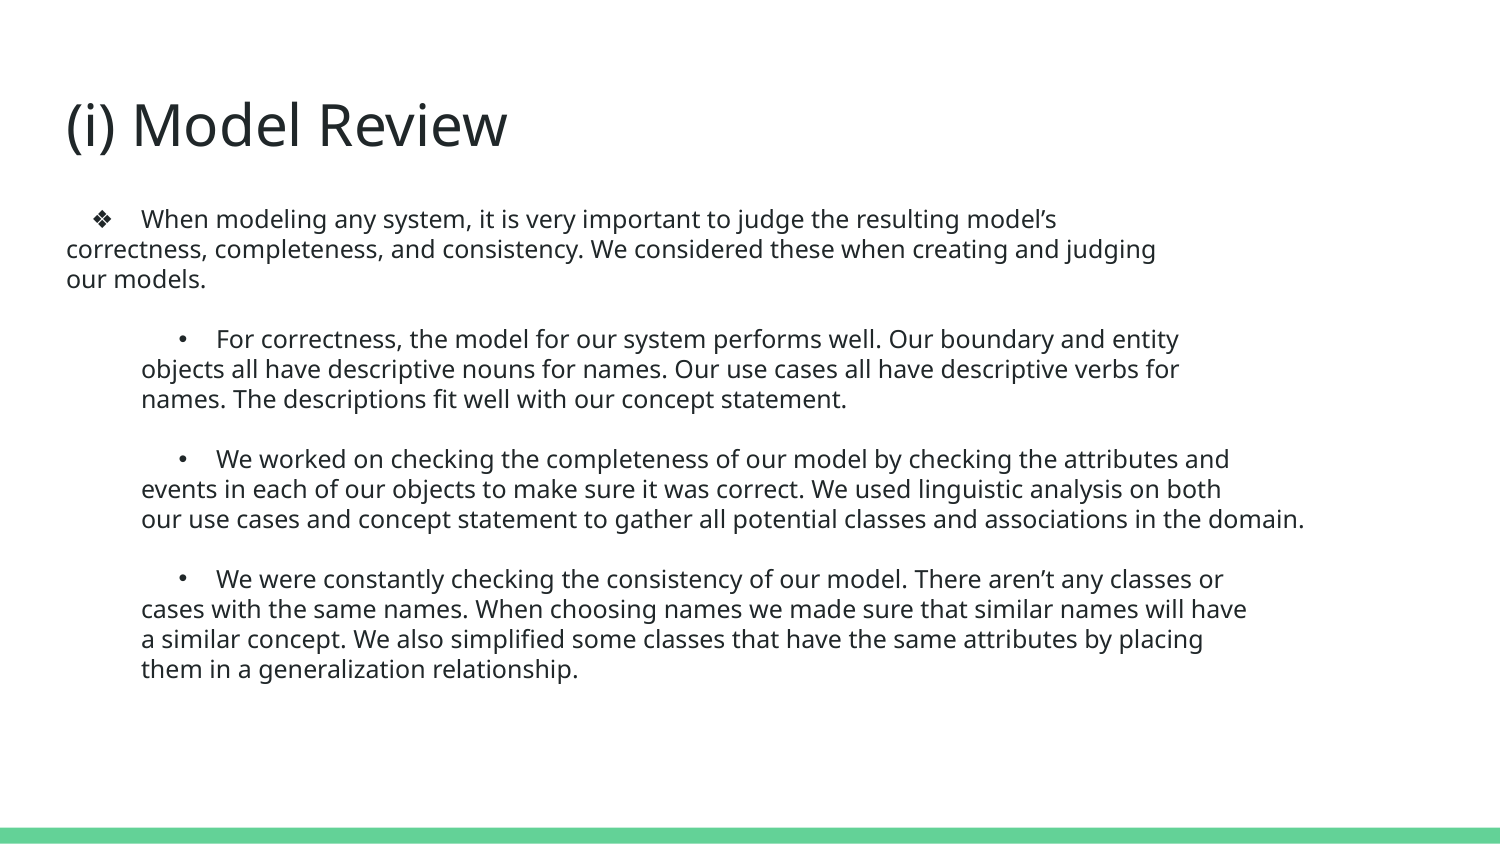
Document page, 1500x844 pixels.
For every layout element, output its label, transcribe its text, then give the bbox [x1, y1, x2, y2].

list When modeling any system, it is very important to judge the resulting model’s correctness, completeness, and consistency. We considered these when creating and judging our models. For correctness, the model for our system performs well. Our boundary and entity objects all have descriptive nouns for names. Our use cases all have descriptive verbs for names. The descriptions fit well with our concept statement. We worked on checking the completeness of our model by checking the attributes and events in each of our objects to make sure it was correct. We used linguistic analysis on both our use cases and concept statement to gather all potential classes and associations in the domain. We were constantly checking the consistency of our model. There aren’t any classes or cases with the same names. When choosing names we made sure that similar names will have a similar concept. We also simplified some classes that have the same attributes by placing them in a generalization relationship. [51, 189, 1449, 750]
title (i) Model Review [51, 72, 1449, 167]
